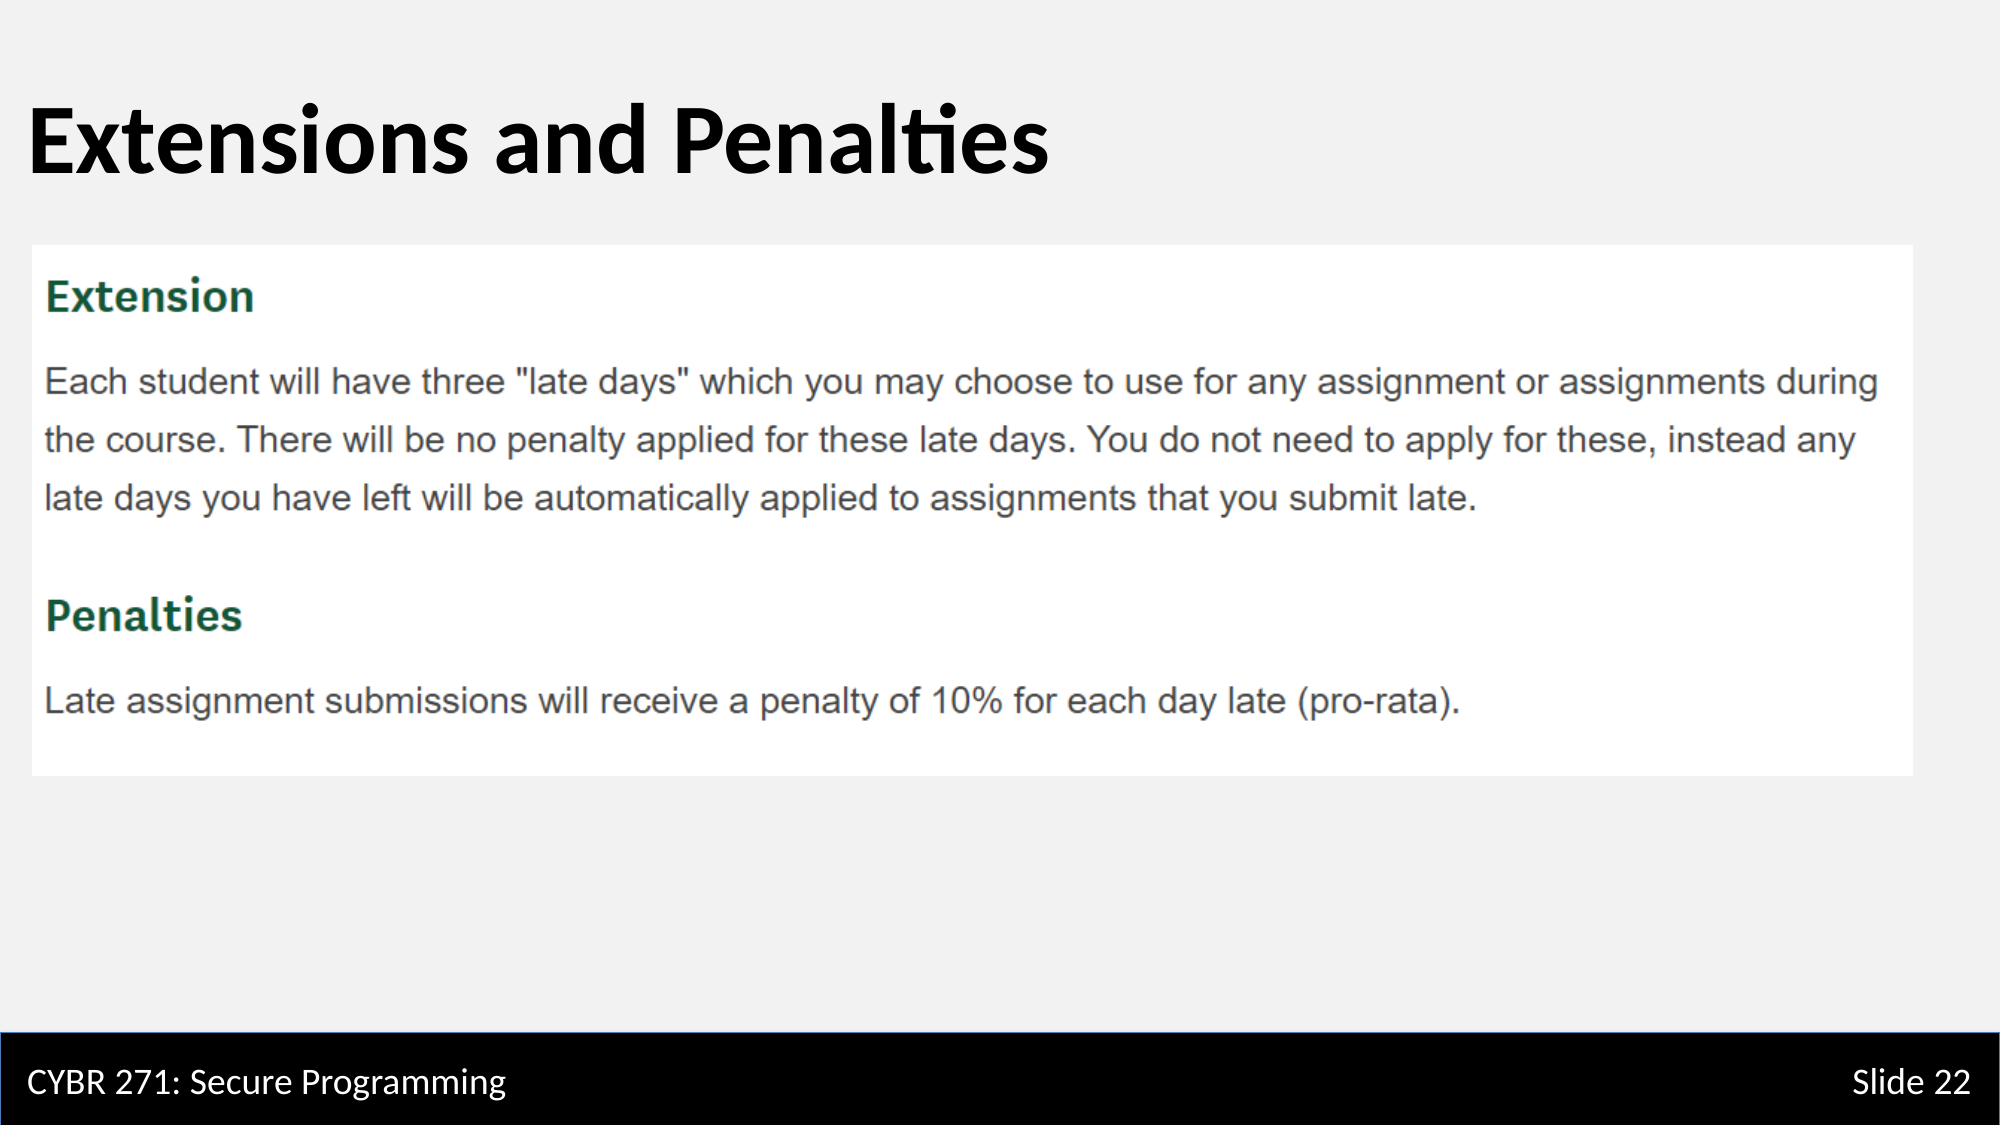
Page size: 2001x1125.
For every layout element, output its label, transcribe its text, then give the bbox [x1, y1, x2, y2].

picture [32, 245, 1913, 777]
text_box Extensions and Penalties [12, 65, 1889, 201]
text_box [0, 1032, 2000, 1125]
